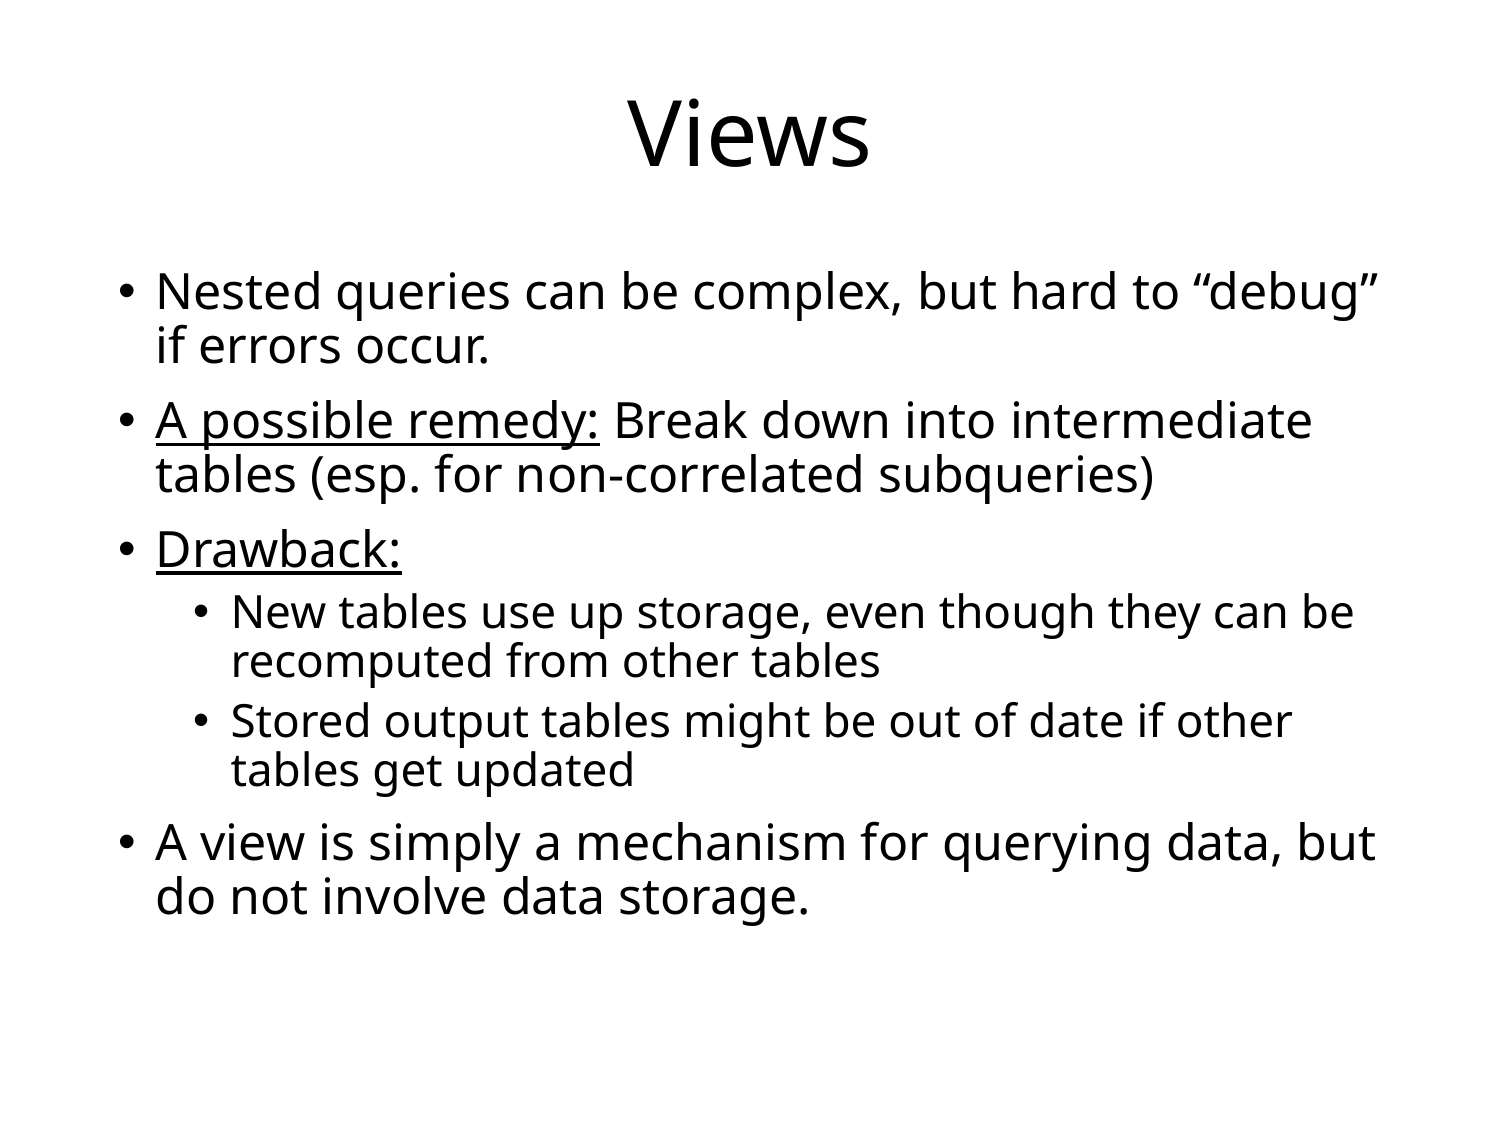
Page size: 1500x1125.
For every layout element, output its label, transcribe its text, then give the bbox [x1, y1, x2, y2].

list Nested queries can be complex, but hard to “debug” if errors occur. A possible remedy: Break down into intermediate tables (esp. for non-correlated subqueries) Drawback: New tables use up storage, even though they can be recomputed from other tables Stored output tables might be out of date if other tables get updated A view is simply a mechanism for querying data, but do not involve data storage. [103, 259, 1397, 1014]
title Views [103, 27, 1397, 246]
